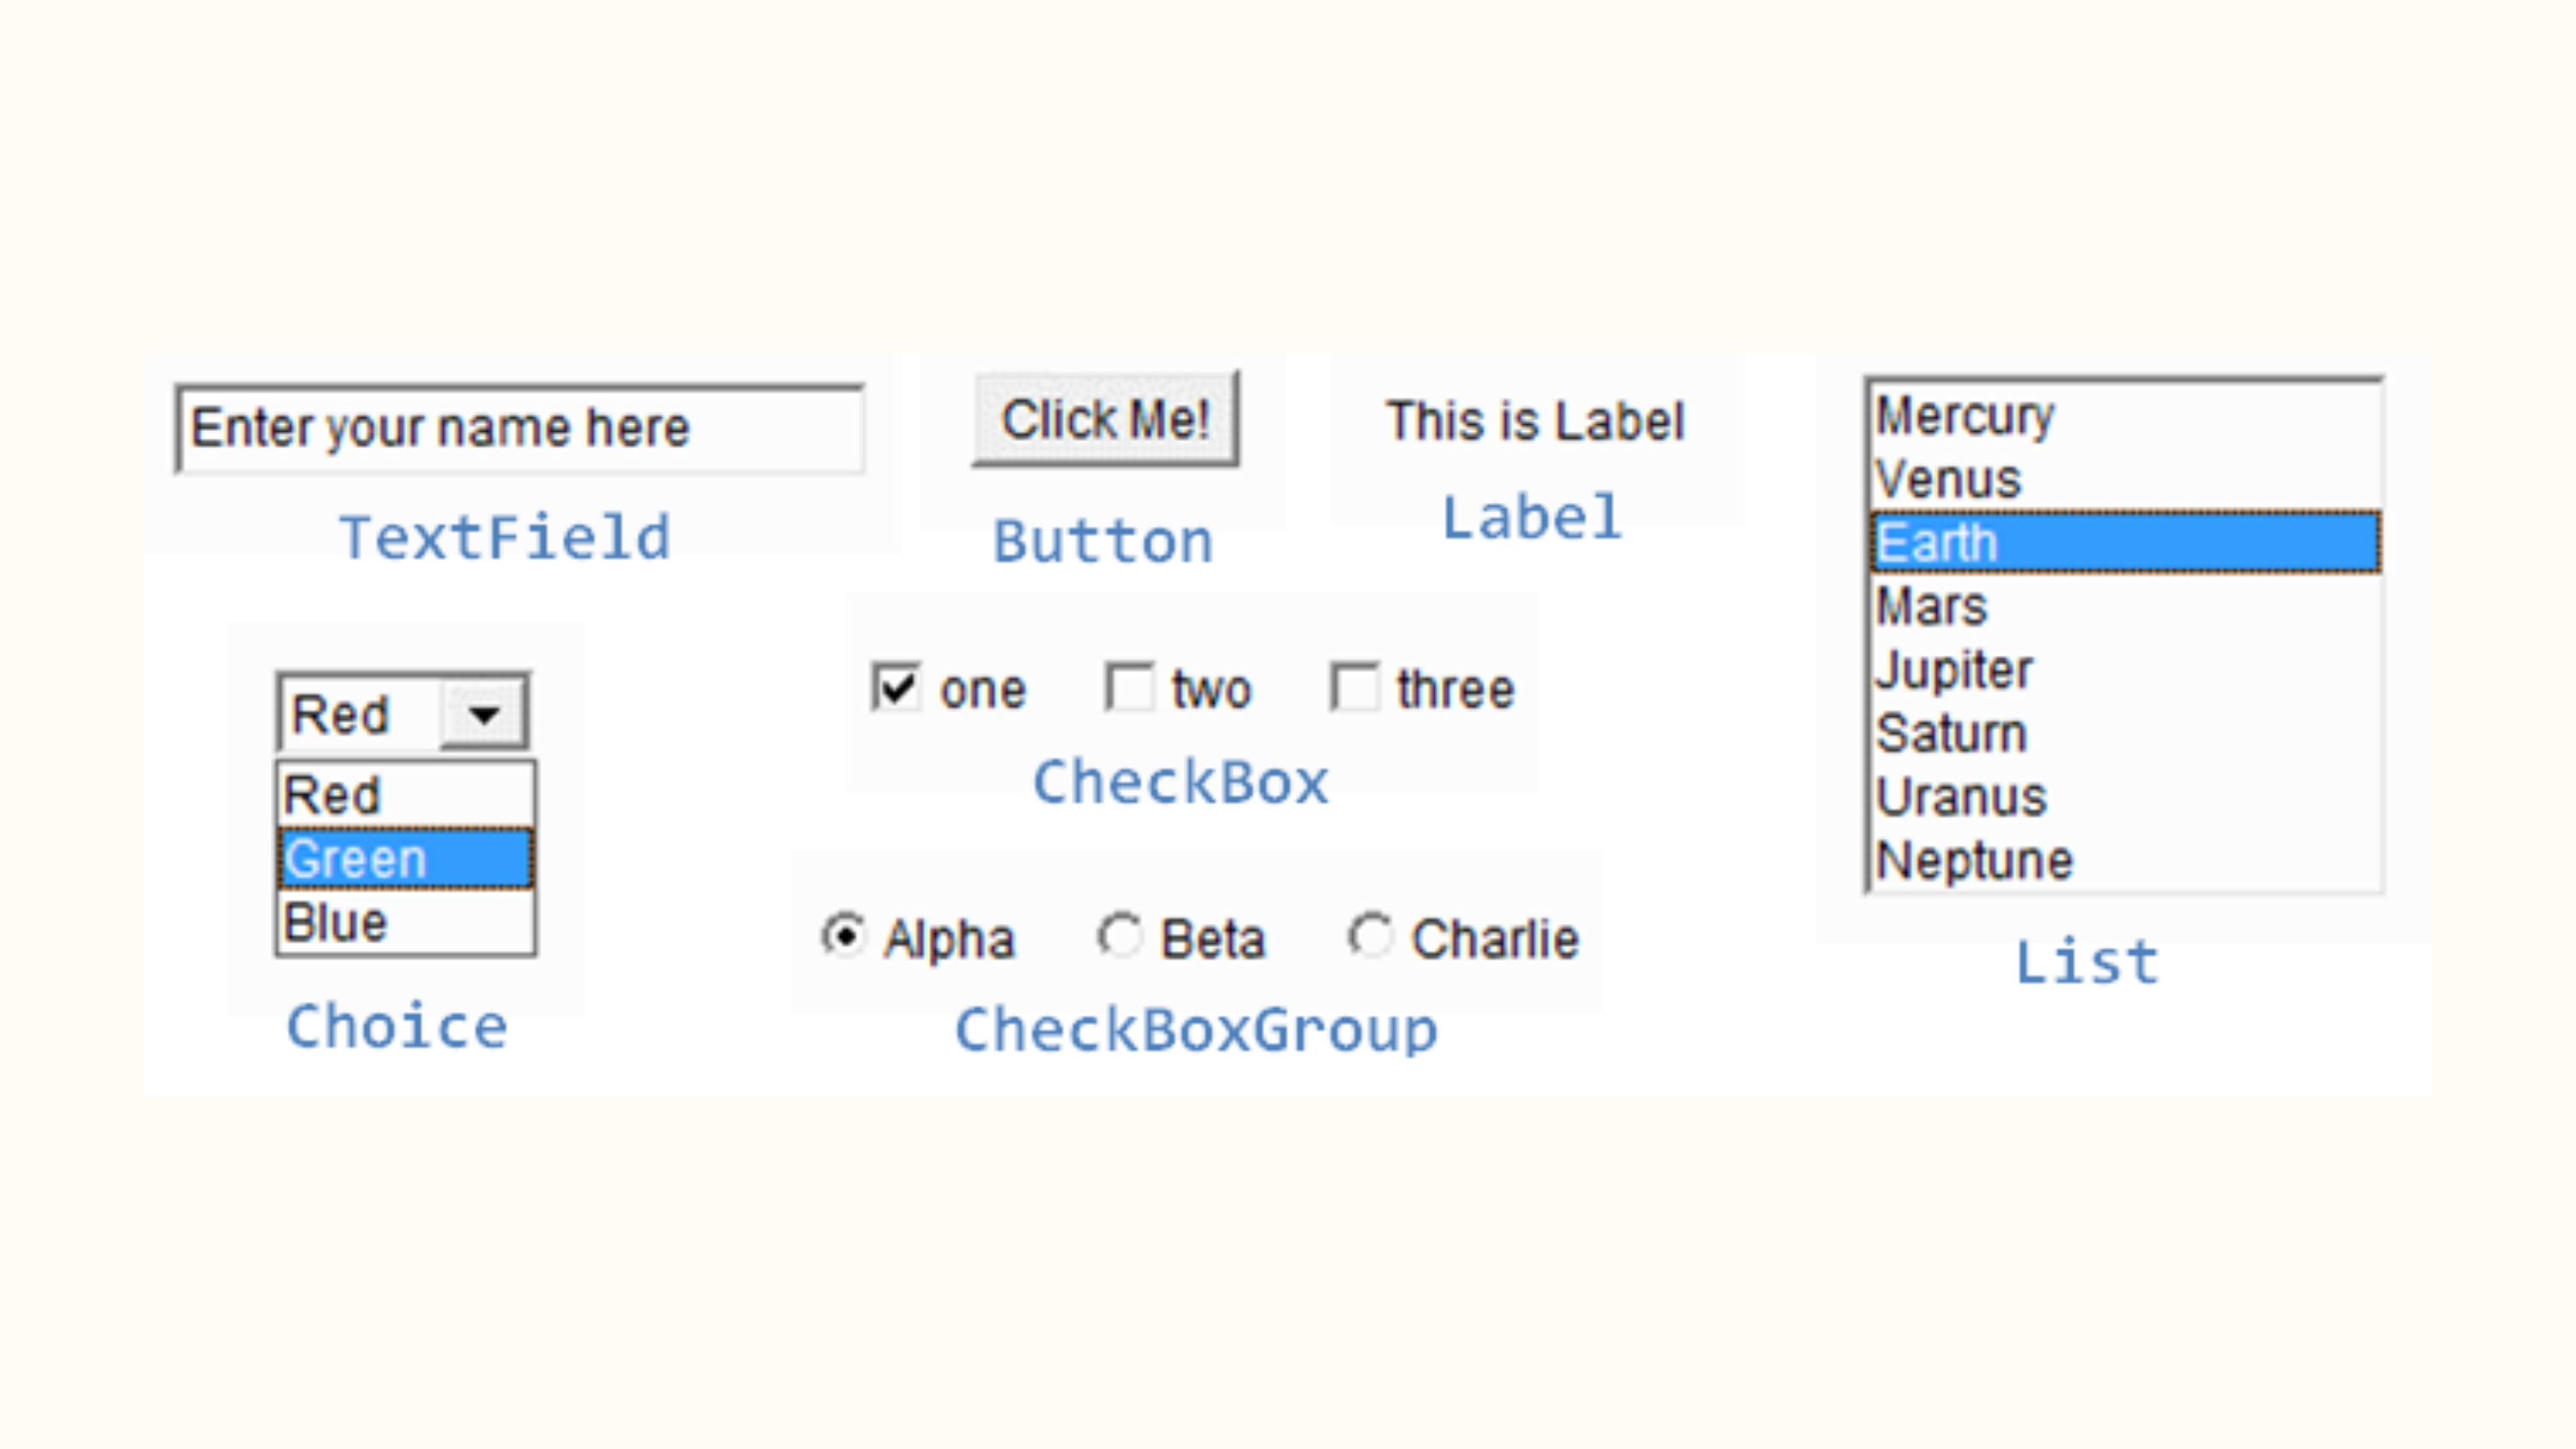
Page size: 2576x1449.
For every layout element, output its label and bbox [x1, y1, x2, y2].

picture [144, 352, 2432, 1096]
